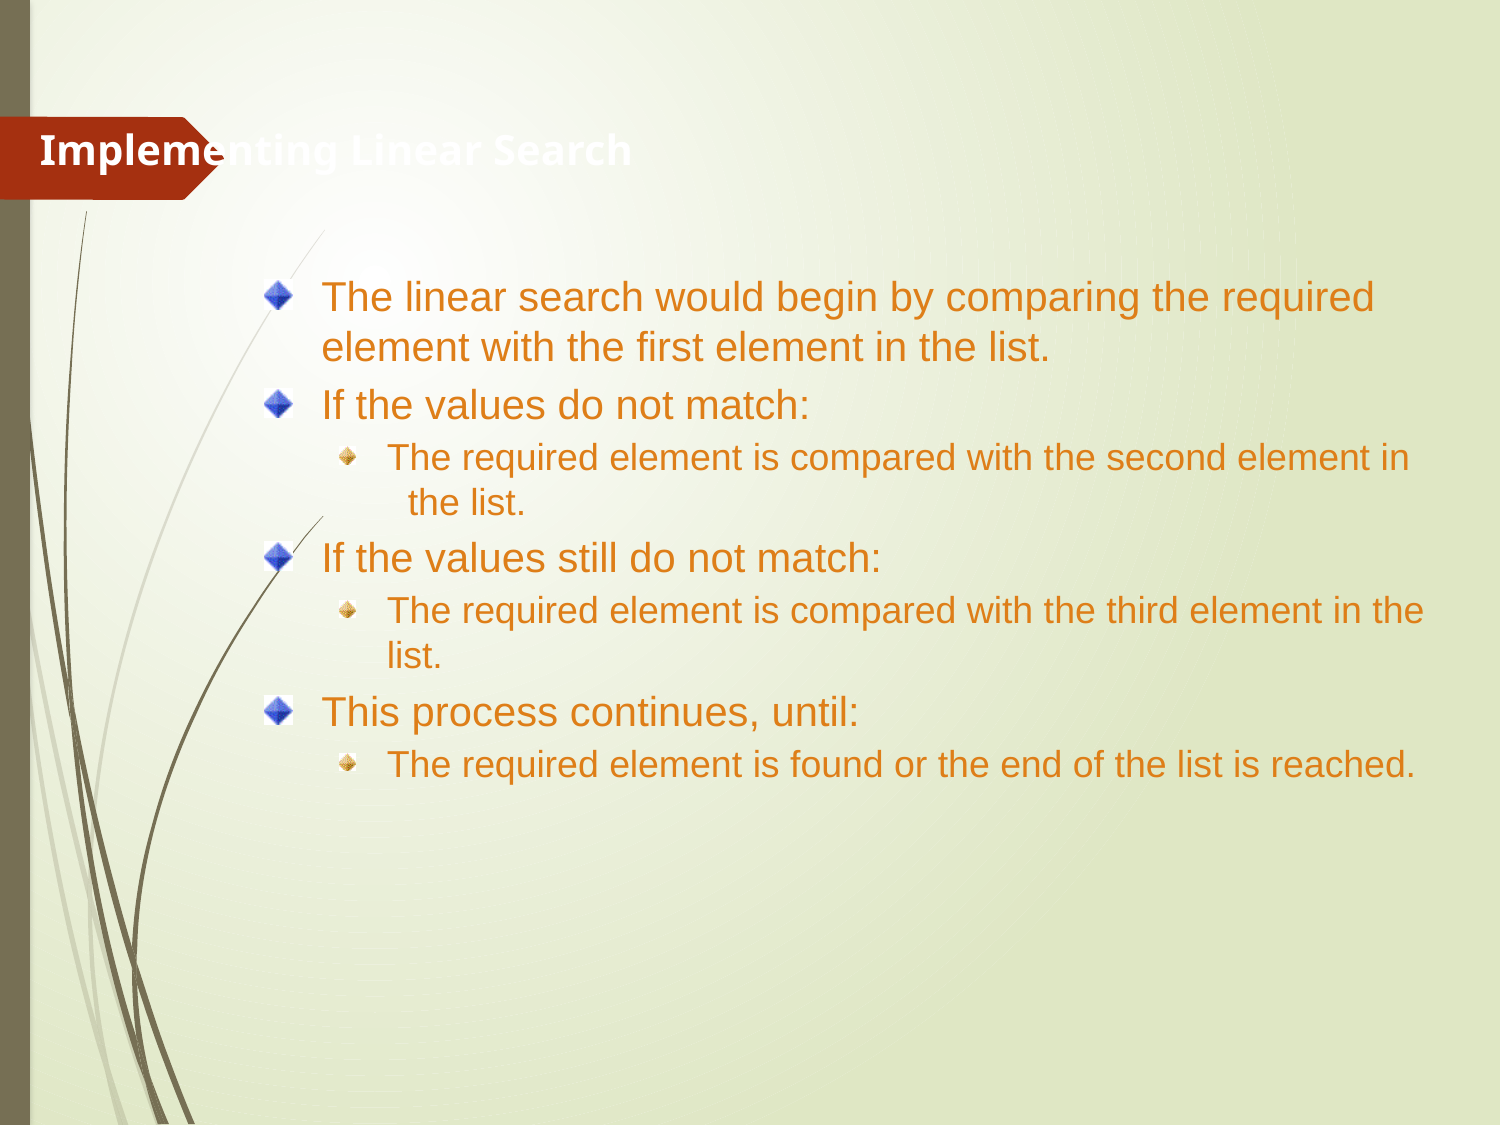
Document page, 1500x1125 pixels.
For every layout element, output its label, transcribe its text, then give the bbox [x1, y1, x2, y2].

picture [264, 541, 293, 571]
picture [339, 600, 356, 618]
picture [264, 695, 293, 725]
picture [264, 279, 293, 310]
picture [339, 753, 356, 771]
text_box The linear search would begin by comparing the required element with the first element in the list. If the values do not match: The required element is compared with the second element in the list. If the values still do not match: The required element is compared with the third element in the list. This process continues, until: The required element is found or the end of the list is reached. [250, 262, 1451, 950]
picture [264, 388, 293, 418]
picture [339, 446, 356, 465]
text_box Implementing Linear Search [25, 116, 1151, 182]
